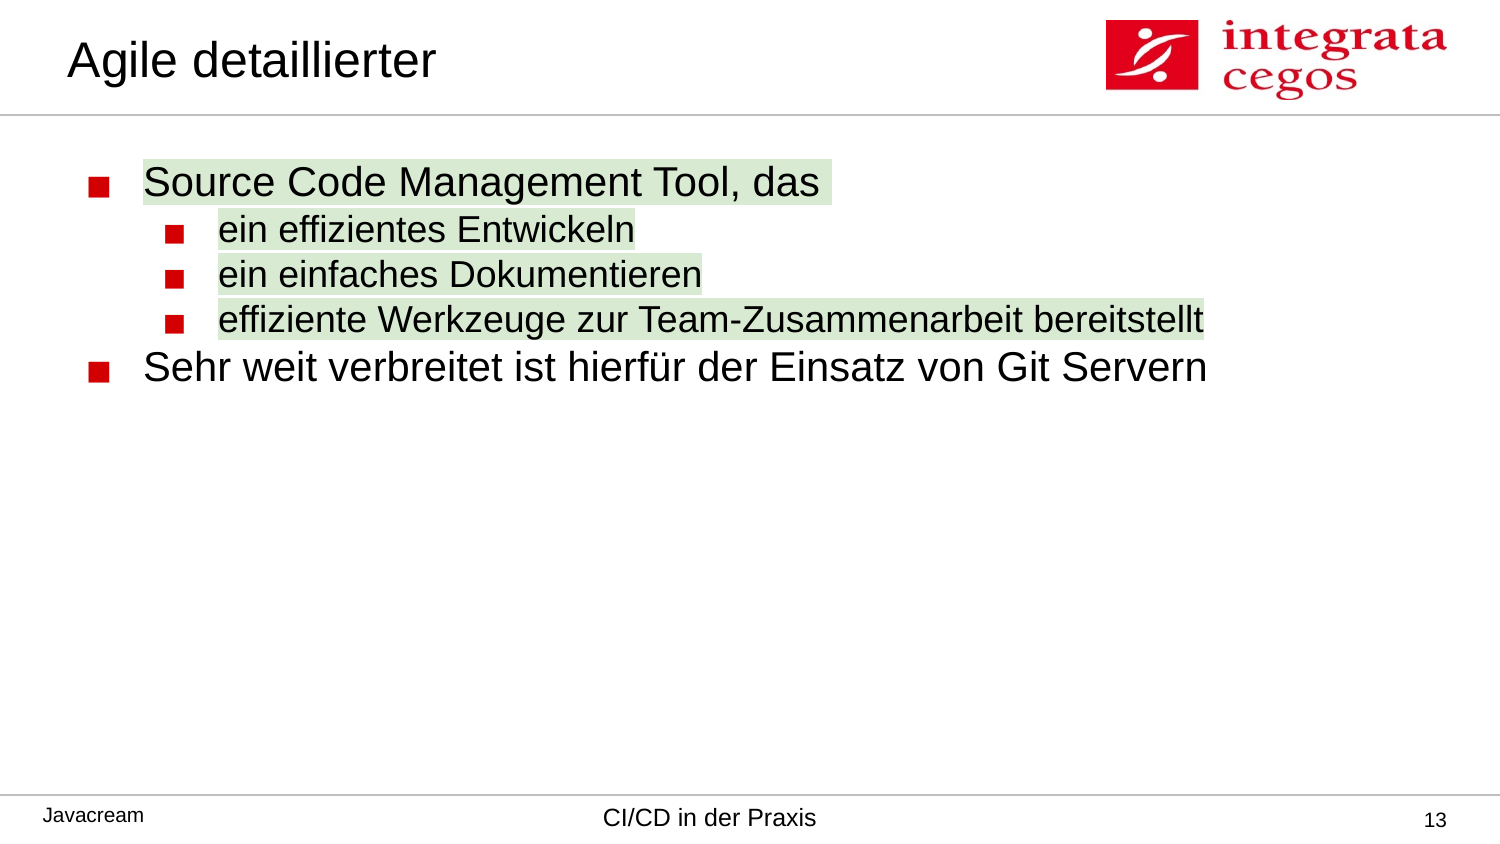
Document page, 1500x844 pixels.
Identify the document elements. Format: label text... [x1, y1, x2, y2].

slide_number ‹#› [1312, 794, 1447, 844]
picture [1106, 20, 1447, 100]
list Source Code Management Tool, das ein effizientes Entwickeln ein einfaches Dokumentieren effiziente Werkzeuge zur Team-Zusammenarbeit bereitstellt Sehr weit verbreitet ist hierfür der Einsatz von Git Servern [53, 147, 1447, 774]
title Agile detaillierter [53, 0, 987, 115]
